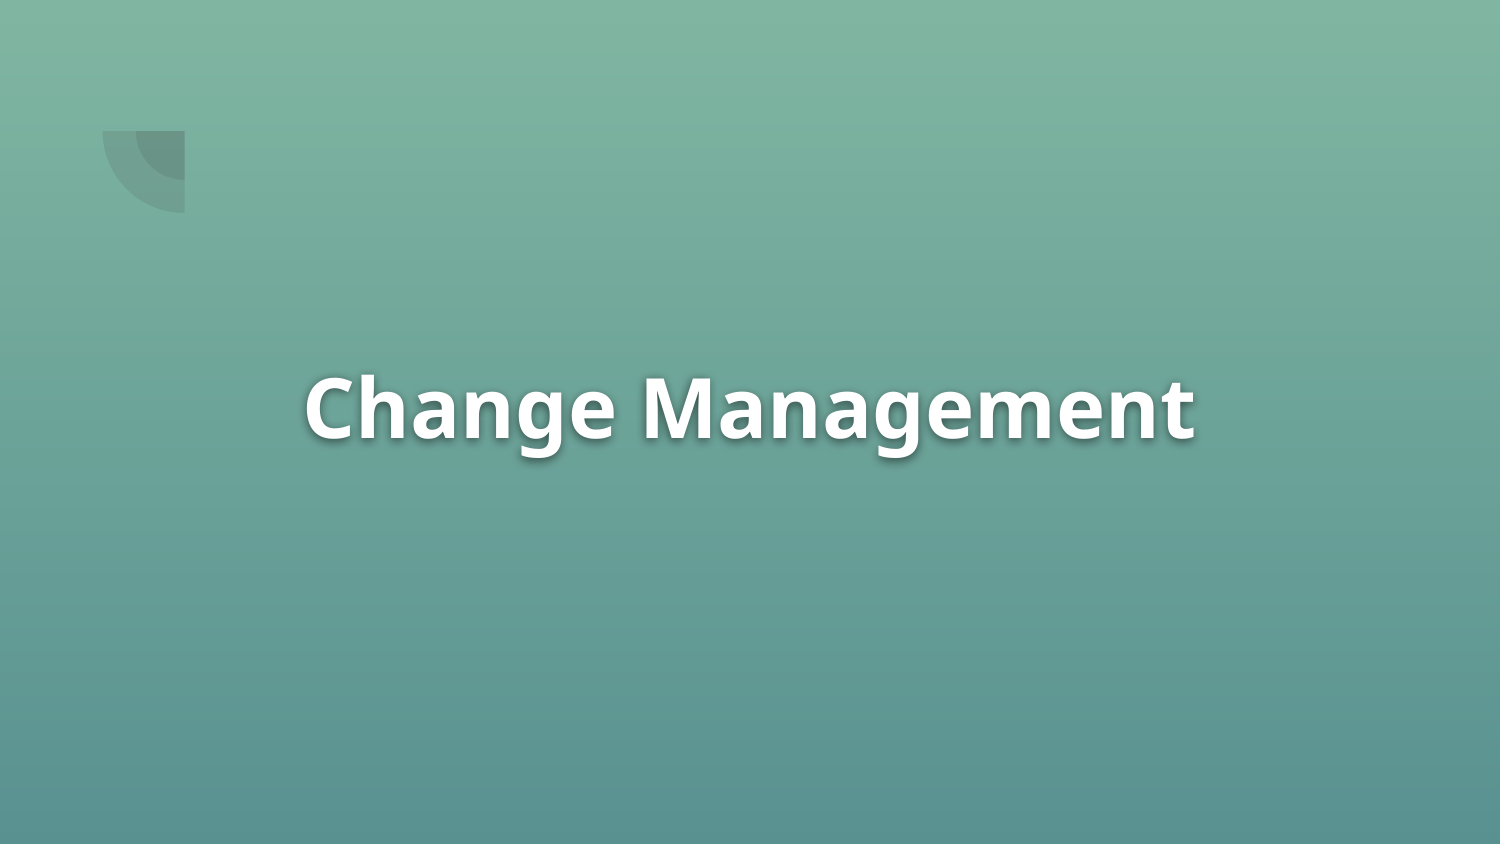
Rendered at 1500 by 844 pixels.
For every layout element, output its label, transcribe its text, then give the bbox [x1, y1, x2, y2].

title Change Management [173, 339, 1327, 504]
